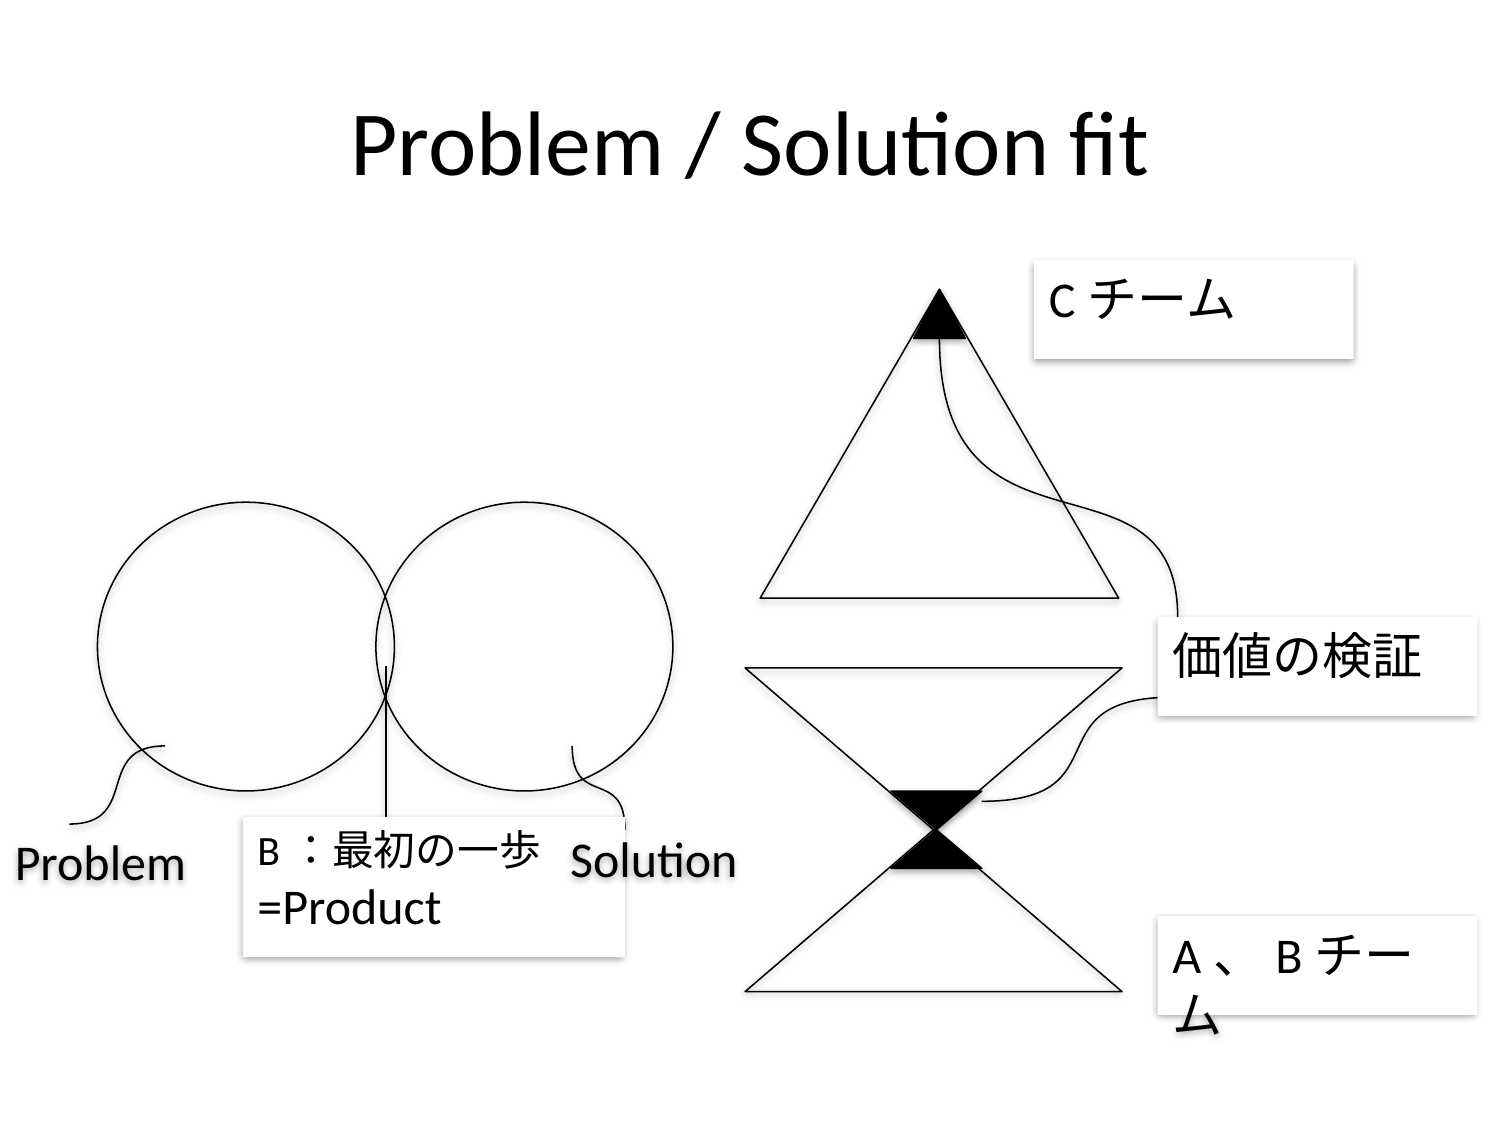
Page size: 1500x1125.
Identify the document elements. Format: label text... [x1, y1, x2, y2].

text_box [759, 338, 935, 599]
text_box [69, 745, 166, 825]
text_box [375, 501, 674, 792]
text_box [981, 696, 1174, 802]
text_box B：最初の一歩 =Product [242, 816, 626, 958]
text_box [744, 867, 1123, 993]
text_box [918, 358, 1199, 597]
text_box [556, 761, 641, 815]
text_box [744, 667, 1123, 792]
text_box [96, 501, 383, 792]
text_box [890, 790, 976, 831]
text_box [890, 834, 983, 870]
text_box Solution [555, 819, 820, 920]
text_box [913, 288, 966, 340]
text_box Cチーム [1033, 259, 1354, 360]
text_box [945, 338, 980, 356]
text_box A、Bチーム [1157, 915, 1478, 1016]
title Problem / Solution fit [75, 45, 1425, 233]
text_box 価値の検証 [1157, 616, 1478, 717]
text_box Problem [0, 822, 264, 923]
